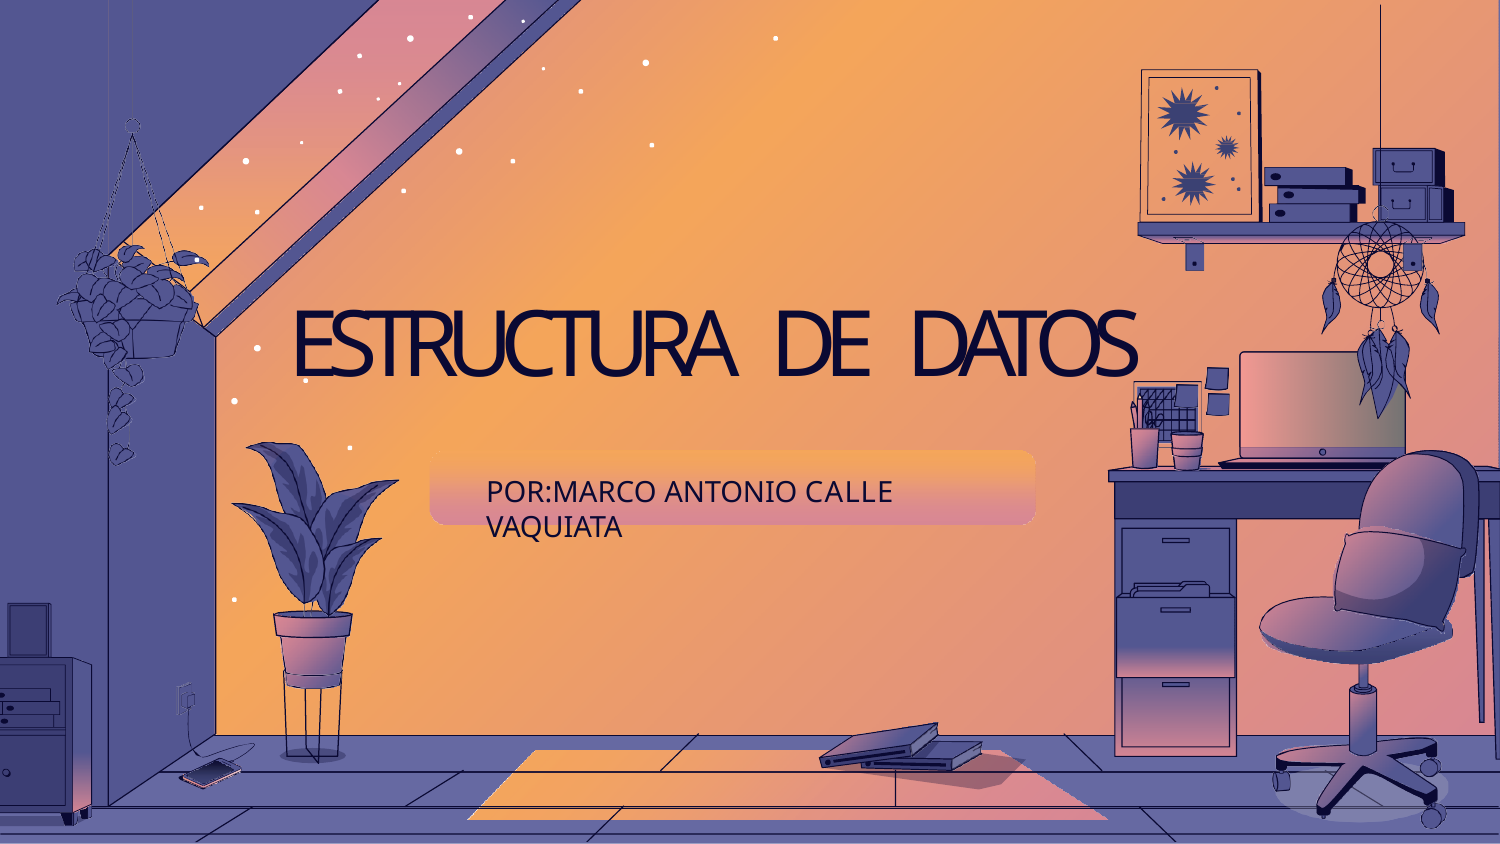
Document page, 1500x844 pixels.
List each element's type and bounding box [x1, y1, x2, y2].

text_box [0, 0, 1435, 827]
text_box [1436, 0, 1499, 4]
text_box [0, 834, 1499, 843]
text_box [1438, 4, 1500, 829]
